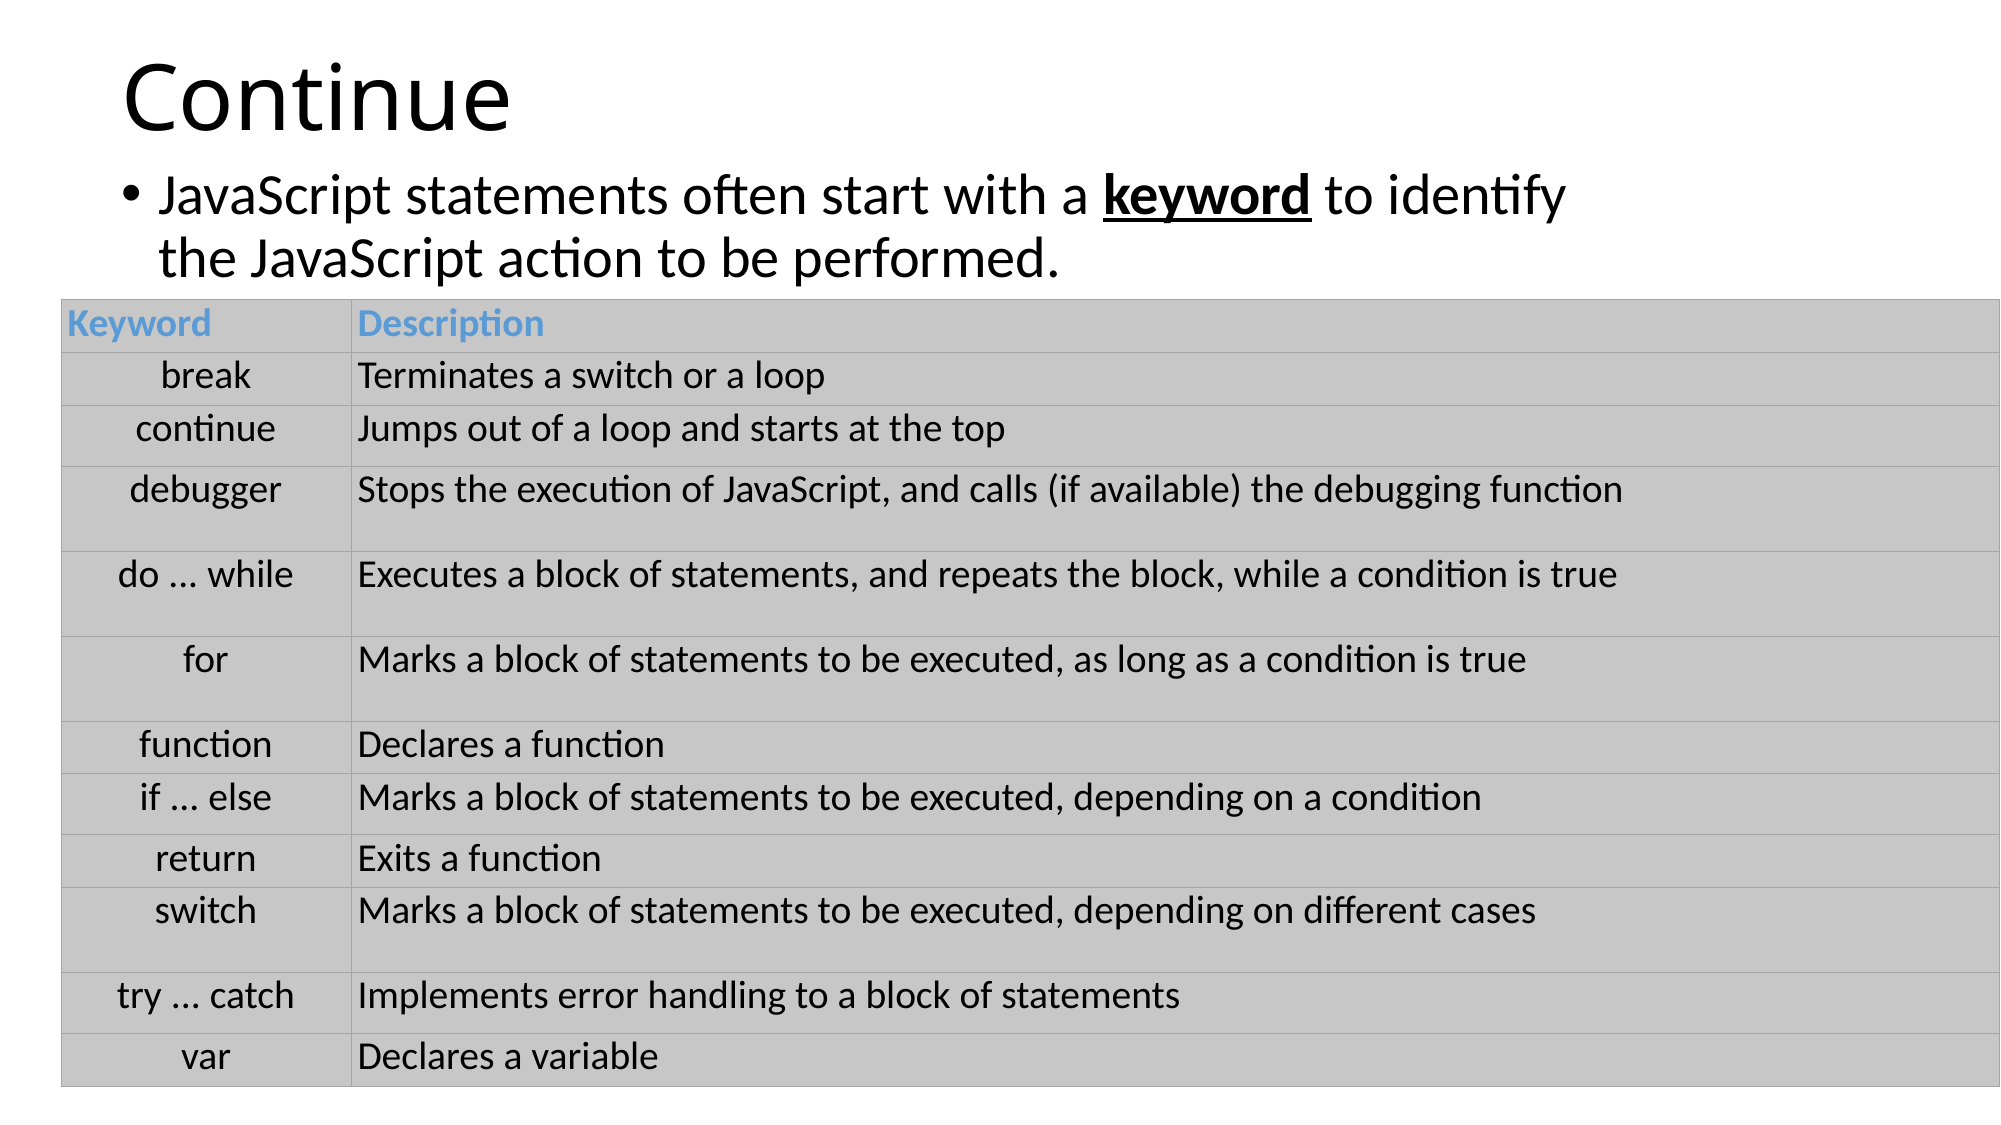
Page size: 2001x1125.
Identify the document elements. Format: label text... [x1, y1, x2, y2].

table_cell Exits a function [352, 835, 1999, 887]
slide_number 22 [1412, 1042, 1863, 1103]
table_cell do ... while [62, 552, 351, 636]
table_cell if ... else [62, 774, 351, 834]
table_cell var [62, 1034, 351, 1086]
table_cell switch [62, 888, 351, 972]
table_cell function [62, 722, 351, 773]
table_cell continue [62, 406, 351, 466]
table_cell for [62, 637, 351, 721]
table_cell Executes a block of statements, and repeats the block, while a condition is true [352, 552, 1999, 636]
table_cell try ... catch [62, 973, 351, 1033]
table_header Keyword [62, 300, 351, 352]
table_cell Declares a function [352, 722, 1999, 773]
table_cell Declares a variable [352, 1034, 1999, 1086]
table_cell Terminates a switch or a loop [352, 353, 1999, 405]
table_cell debugger [62, 467, 351, 551]
table_cell Marks a block of statements to be executed, depending on different cases [352, 888, 1999, 972]
list JavaScript statements often start with a keyword to identify the JavaScript action to be performed. [106, 156, 1649, 299]
table_cell Implements error handling to a block of statements [352, 973, 1999, 1033]
table_cell break [62, 353, 351, 405]
table_cell Stops the execution of JavaScript, and calls (if available) the debugging function [352, 467, 1999, 551]
title Continue [106, 0, 1832, 210]
table_cell Marks a block of statements to be executed, as long as a condition is true [352, 637, 1999, 721]
table_cell Jumps out of a loop and starts at the top [352, 406, 1999, 466]
table_cell Marks a block of statements to be executed, depending on a condition [352, 774, 1999, 834]
table_header Description [352, 300, 1999, 352]
table_cell return [62, 835, 351, 887]
